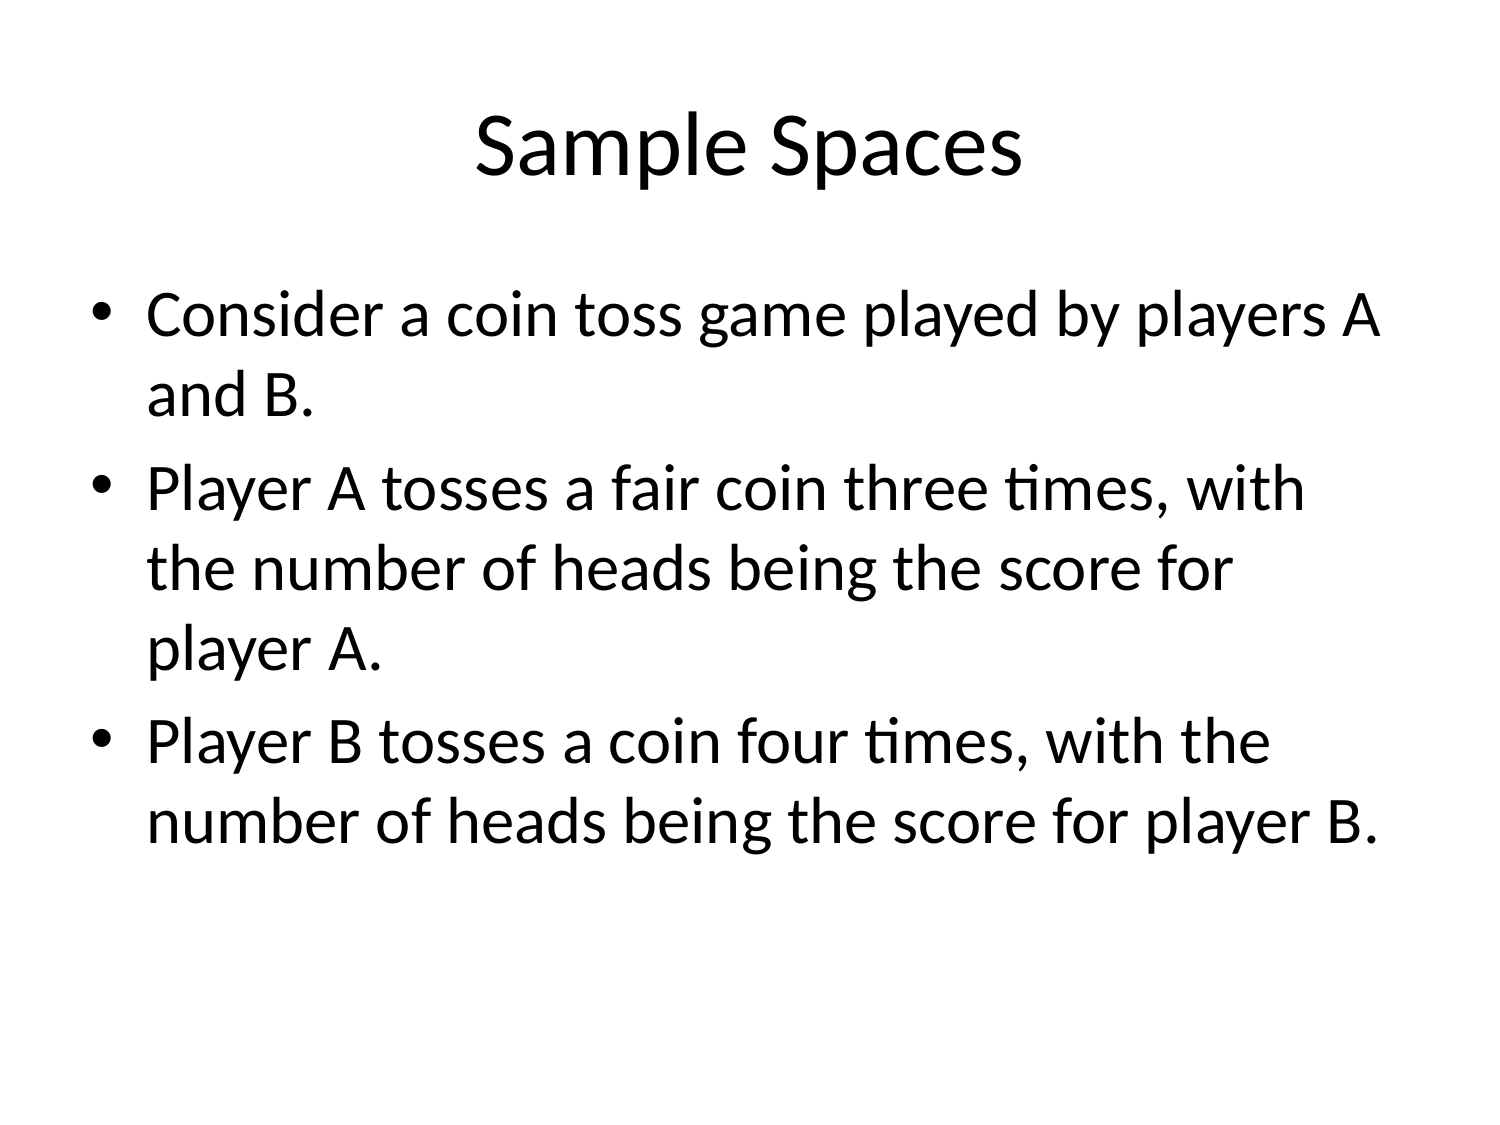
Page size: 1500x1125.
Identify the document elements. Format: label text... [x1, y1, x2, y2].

title Sample Spaces [75, 45, 1425, 233]
list Consider a coin toss game played by players A and B. Player A tosses a fair coin three times, with the number of heads being the score for player A. Player B tosses a coin four times, with the number of heads being the score for player B. [75, 262, 1425, 1005]
